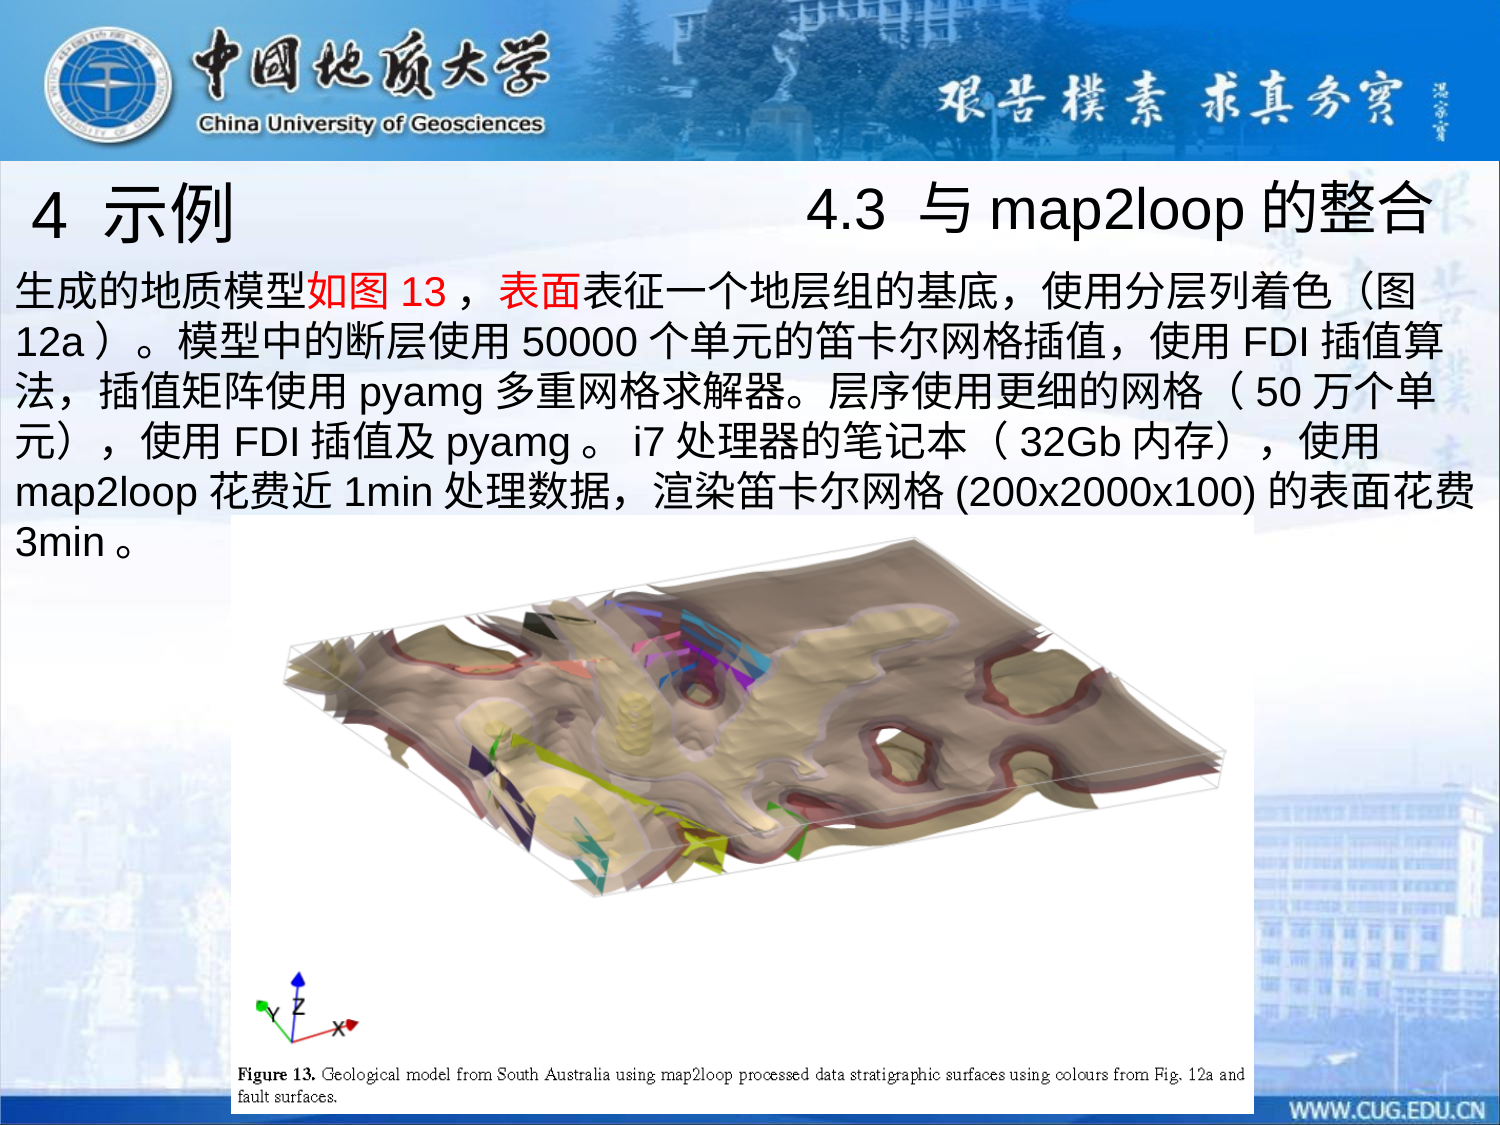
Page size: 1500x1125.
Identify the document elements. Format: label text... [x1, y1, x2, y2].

picture [0, 515, 1500, 1125]
text_box 4.3 与map2loop的整合 [791, 164, 1450, 249]
text_box 生成的地质模型如图13，表面表征一个地层组的基底，使用分层列着色（图12a）。模型中的断层使用50000个单元的笛卡尔网格插值，使用FDI插值算法，插值矩阵使用pyamg多重网格求解器。层序使用更细的网格（50万个单元），使用FDI插值及pyamg。i7处理器的笔记本（32Gb内存），使用map2loop花费近1min处理数据，渲染笛卡尔网格(200x2000x100)的表面花费3min。 [0, 257, 1500, 573]
picture [0, 0, 1500, 257]
text_box 4 示例 [16, 163, 252, 257]
